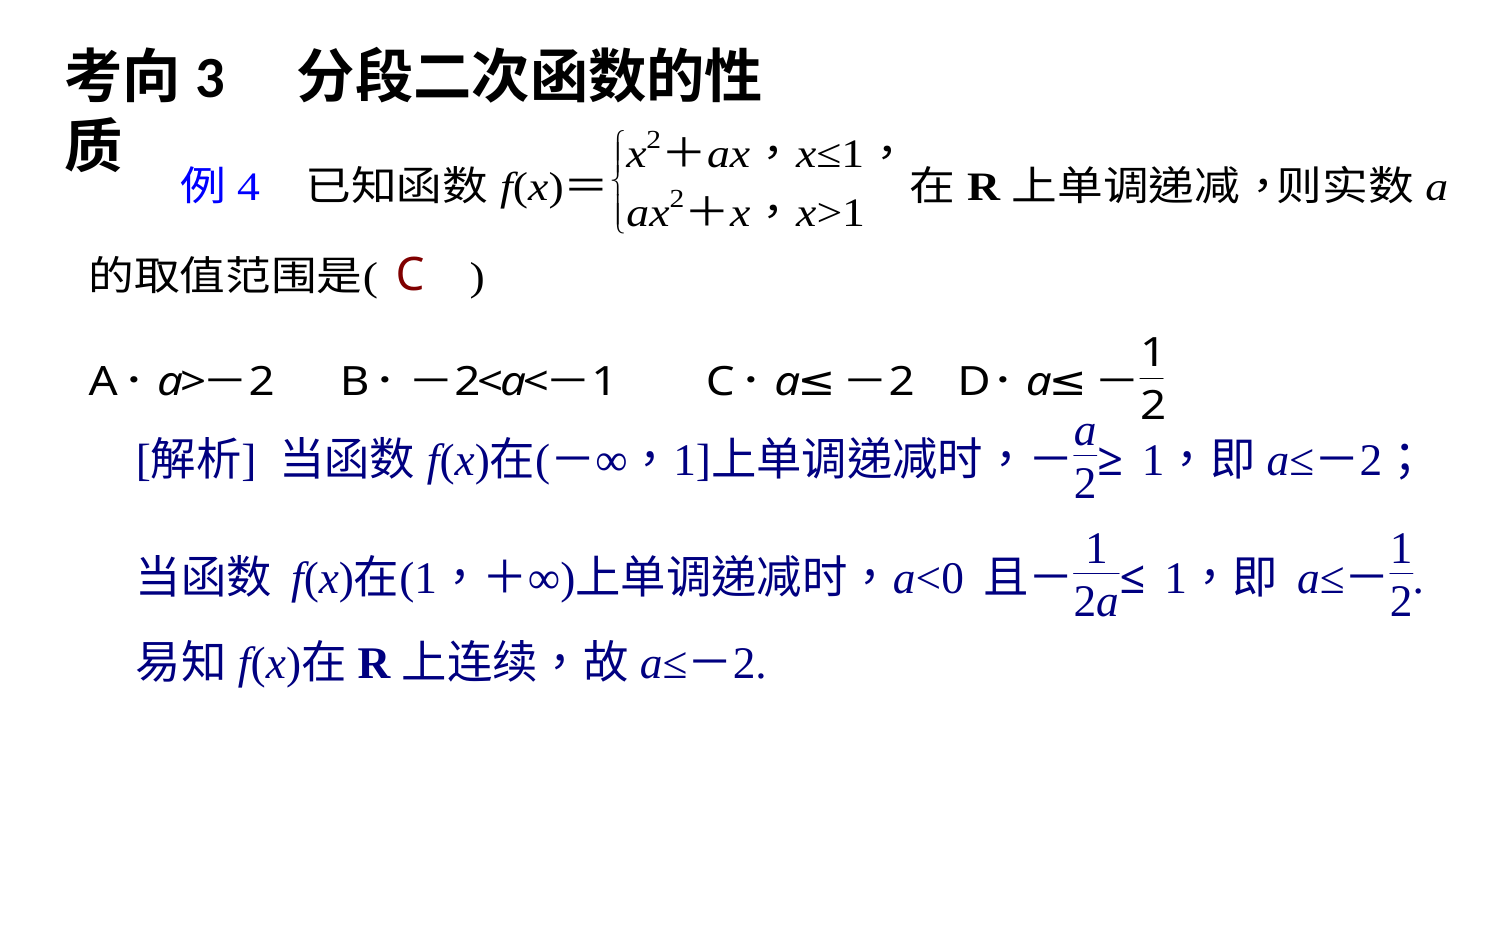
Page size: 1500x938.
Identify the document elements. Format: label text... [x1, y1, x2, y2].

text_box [395, 244, 440, 315]
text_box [135, 397, 1424, 702]
list 考向3 分段二次函数的性质 [49, 31, 833, 122]
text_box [88, 125, 1448, 446]
